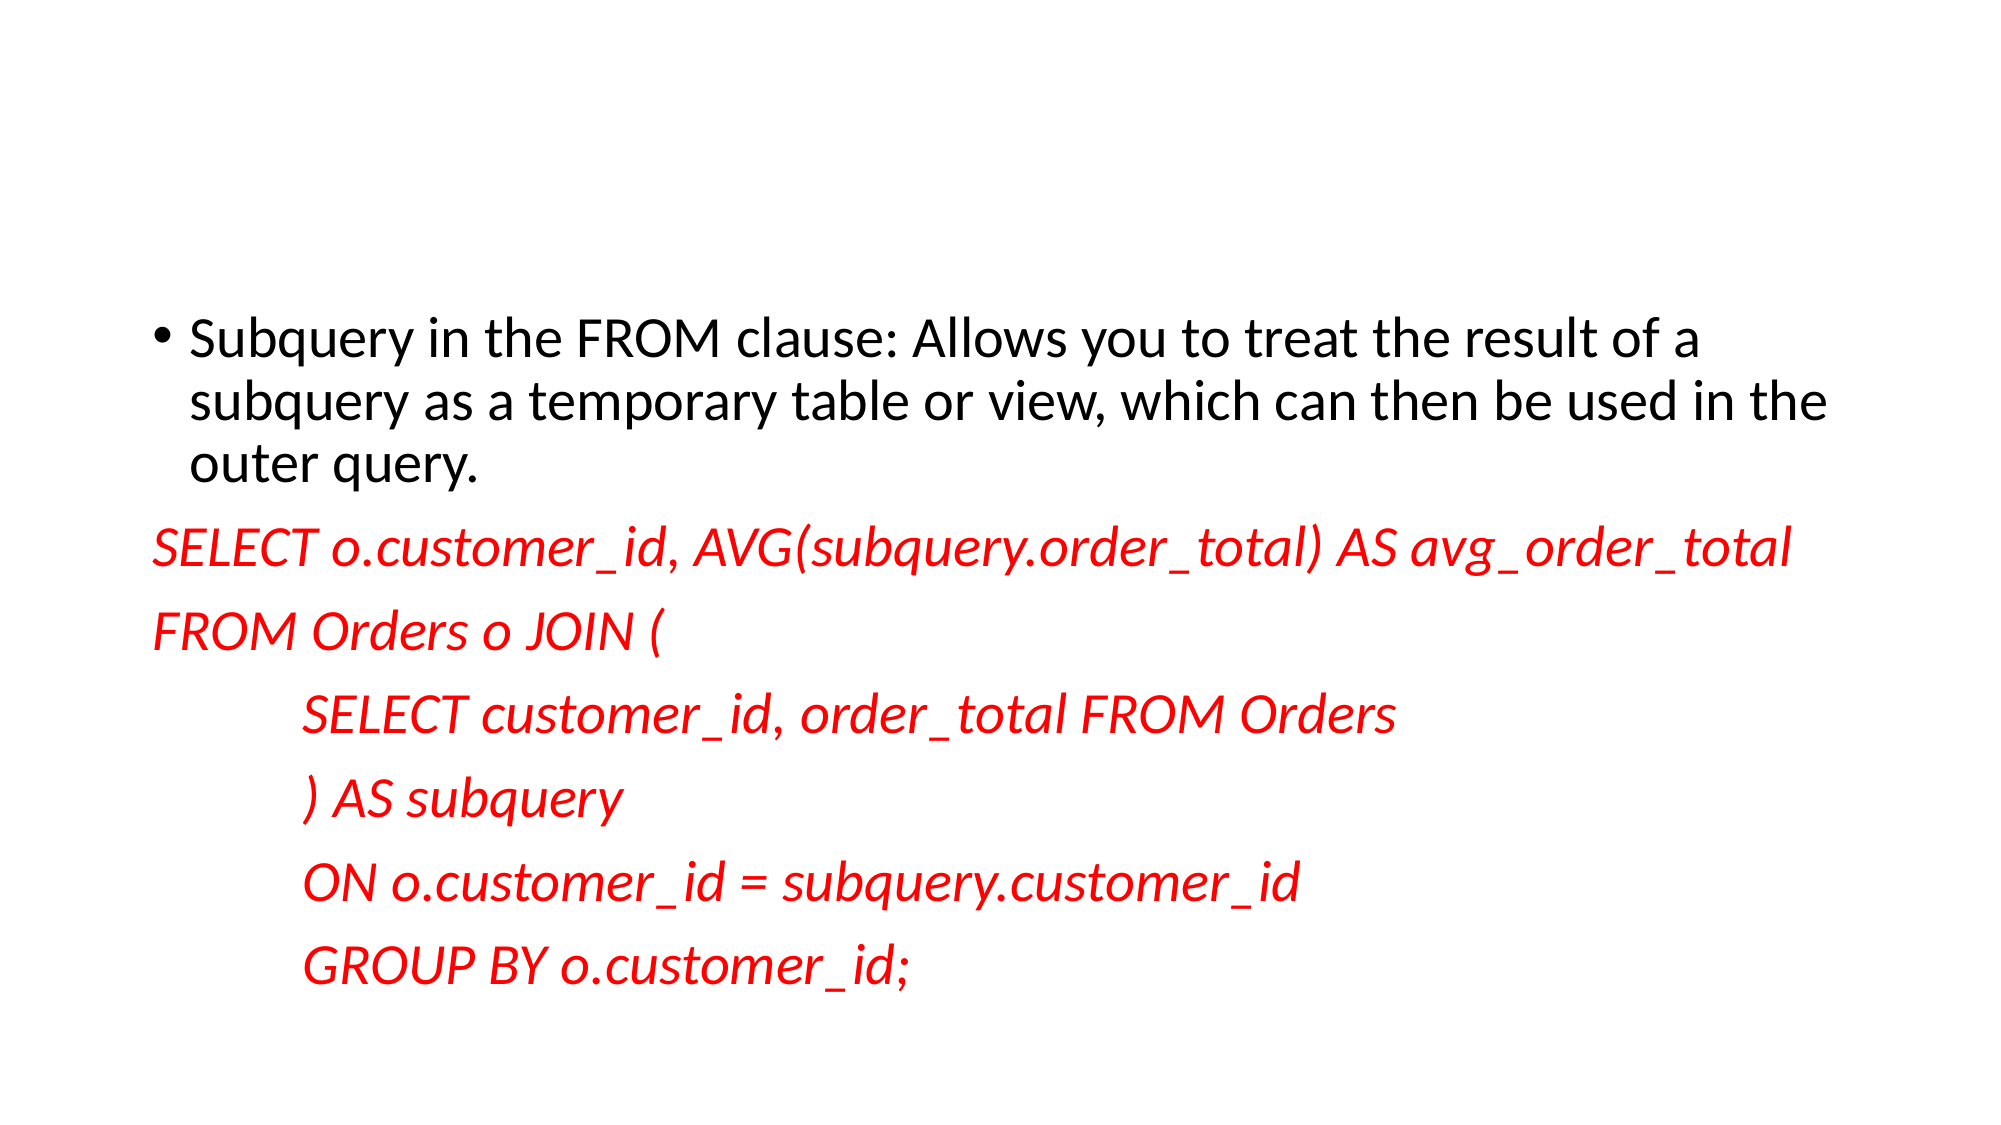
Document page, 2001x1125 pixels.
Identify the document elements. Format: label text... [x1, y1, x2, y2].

list Subquery in the FROM clause: Allows you to treat the result of a subquery as a temporary table or view, which can then be used in the outer query. SELECT o.customer_id, AVG(subquery.order_total) AS avg_order_total FROM Orders o JOIN ( SELECT customer_id, order_total FROM Orders ) AS subquery ON o.customer_id = subquery.customer_id GROUP BY o.customer_id; [137, 299, 1863, 1014]
